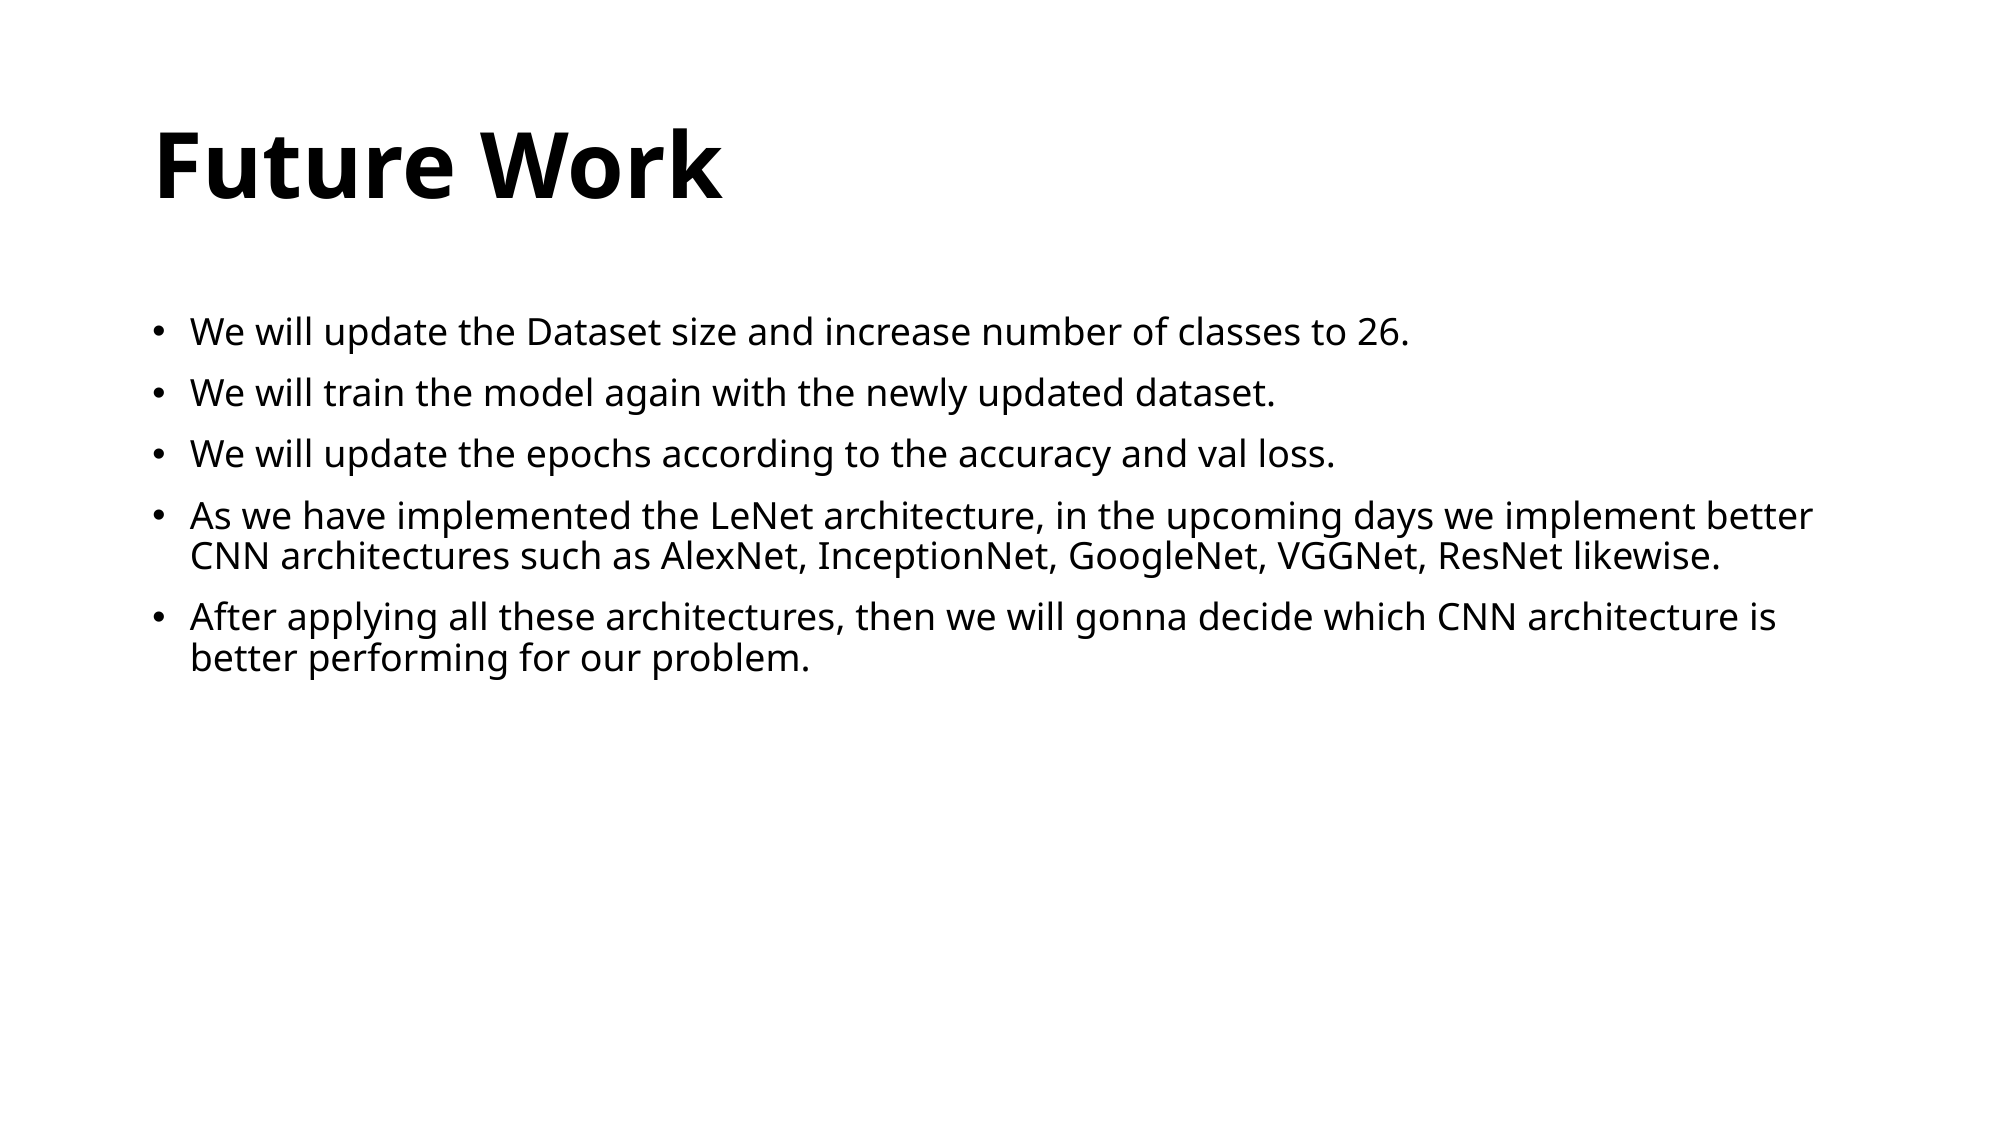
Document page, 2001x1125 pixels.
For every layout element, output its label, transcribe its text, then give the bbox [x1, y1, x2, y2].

list We will update the Dataset size and increase number of classes to 26. We will train the model again with the newly updated dataset. We will update the epochs according to the accuracy and val loss. As we have implemented the LeNet architecture, in the upcoming days we implement better CNN architectures such as AlexNet, InceptionNet, GoogleNet, VGGNet, ResNet likewise. After applying all these architectures, then we will gonna decide which CNN architecture is better performing for our problem. [137, 305, 1863, 1020]
title Future Work [137, 59, 1863, 278]
